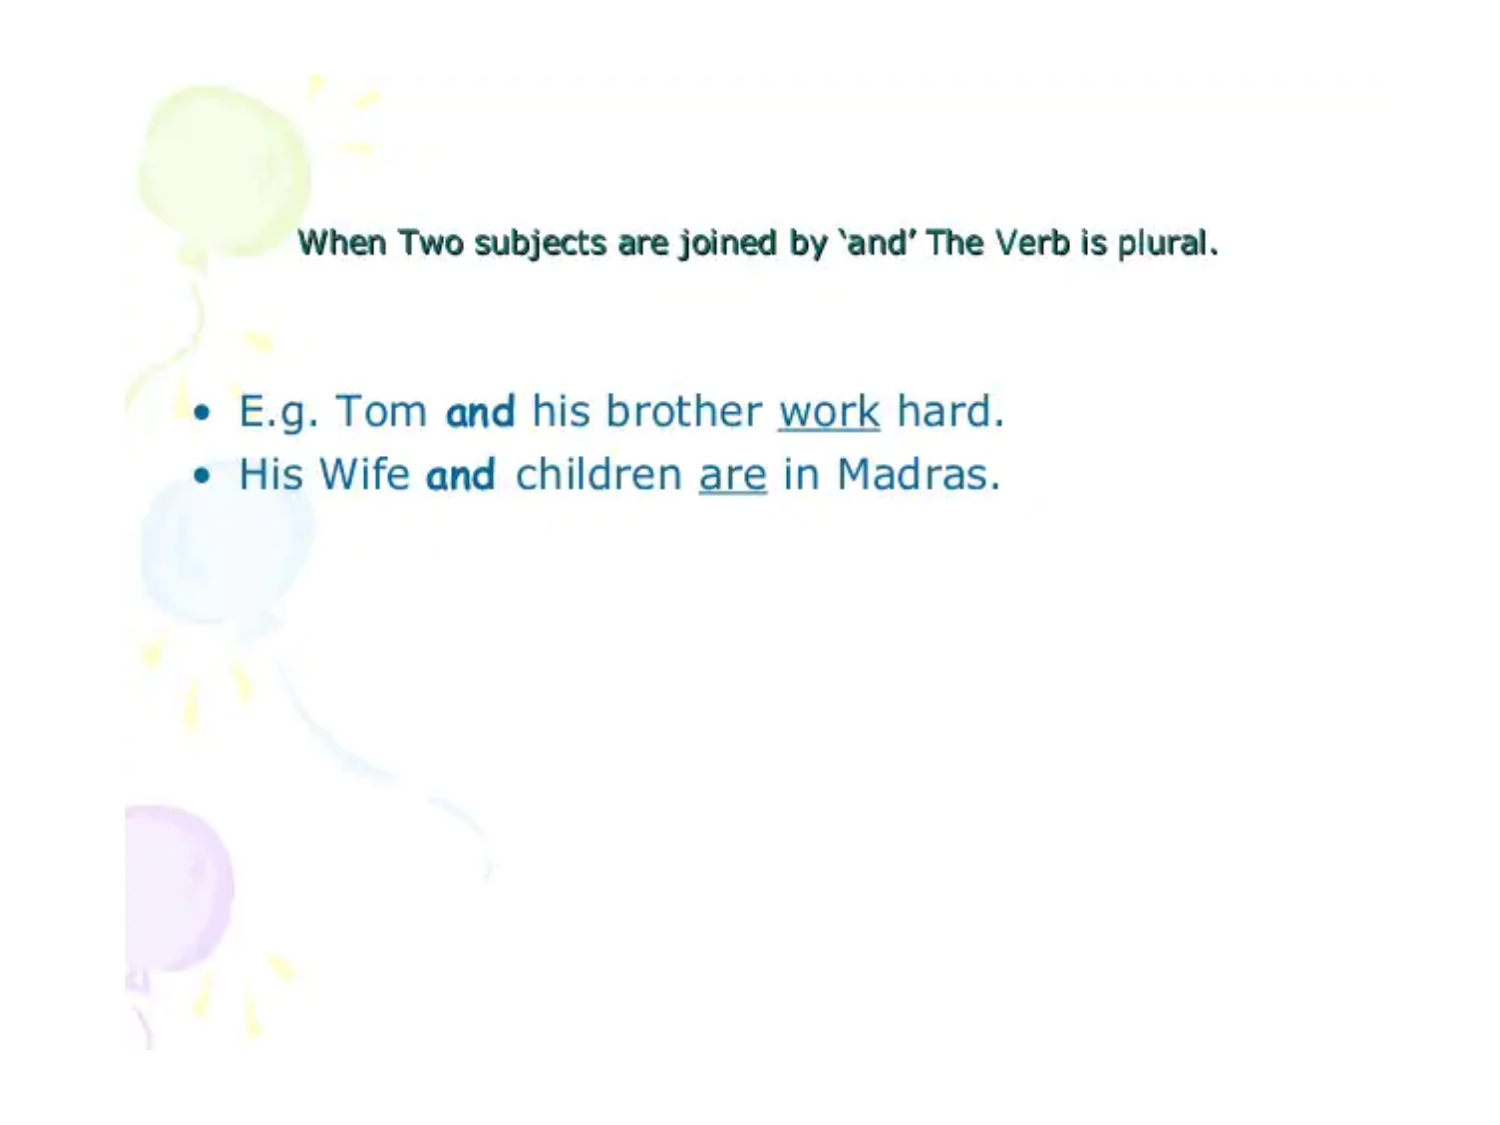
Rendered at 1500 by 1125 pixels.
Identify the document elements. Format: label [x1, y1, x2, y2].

picture [124, 74, 1398, 1050]
